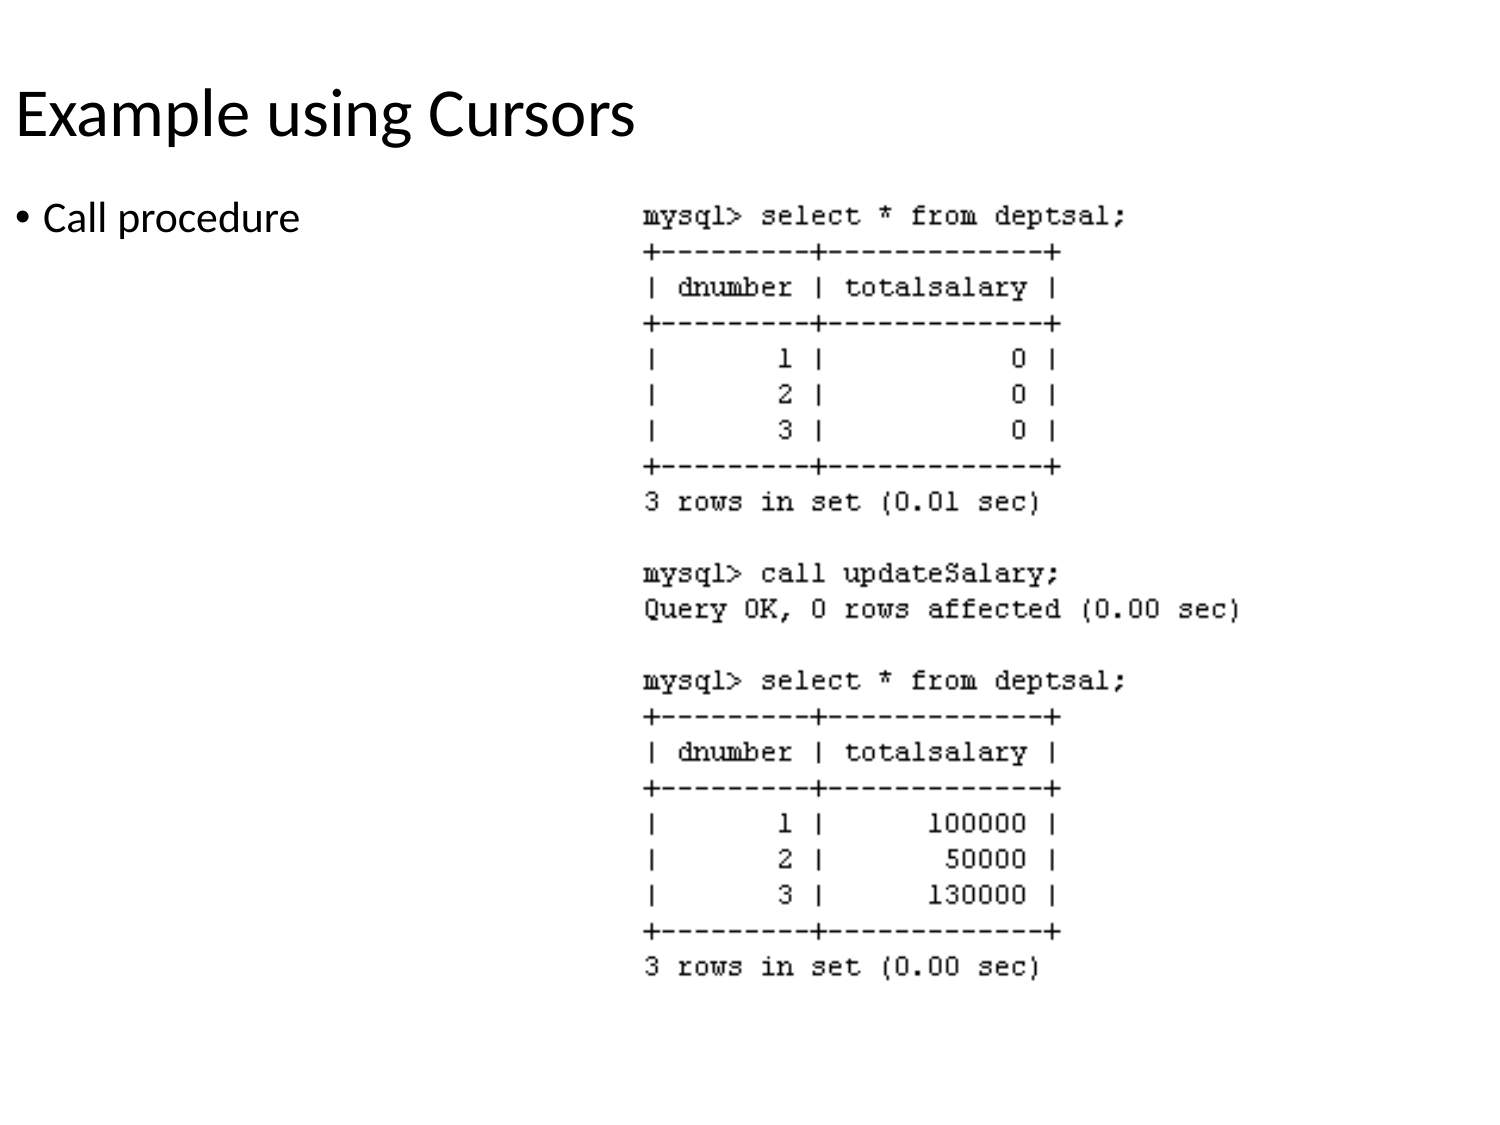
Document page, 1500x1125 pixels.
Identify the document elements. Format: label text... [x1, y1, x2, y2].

picture [637, 199, 1290, 1001]
title Example using Cursors [0, 5, 1294, 187]
list Call procedure [0, 187, 1365, 1038]
